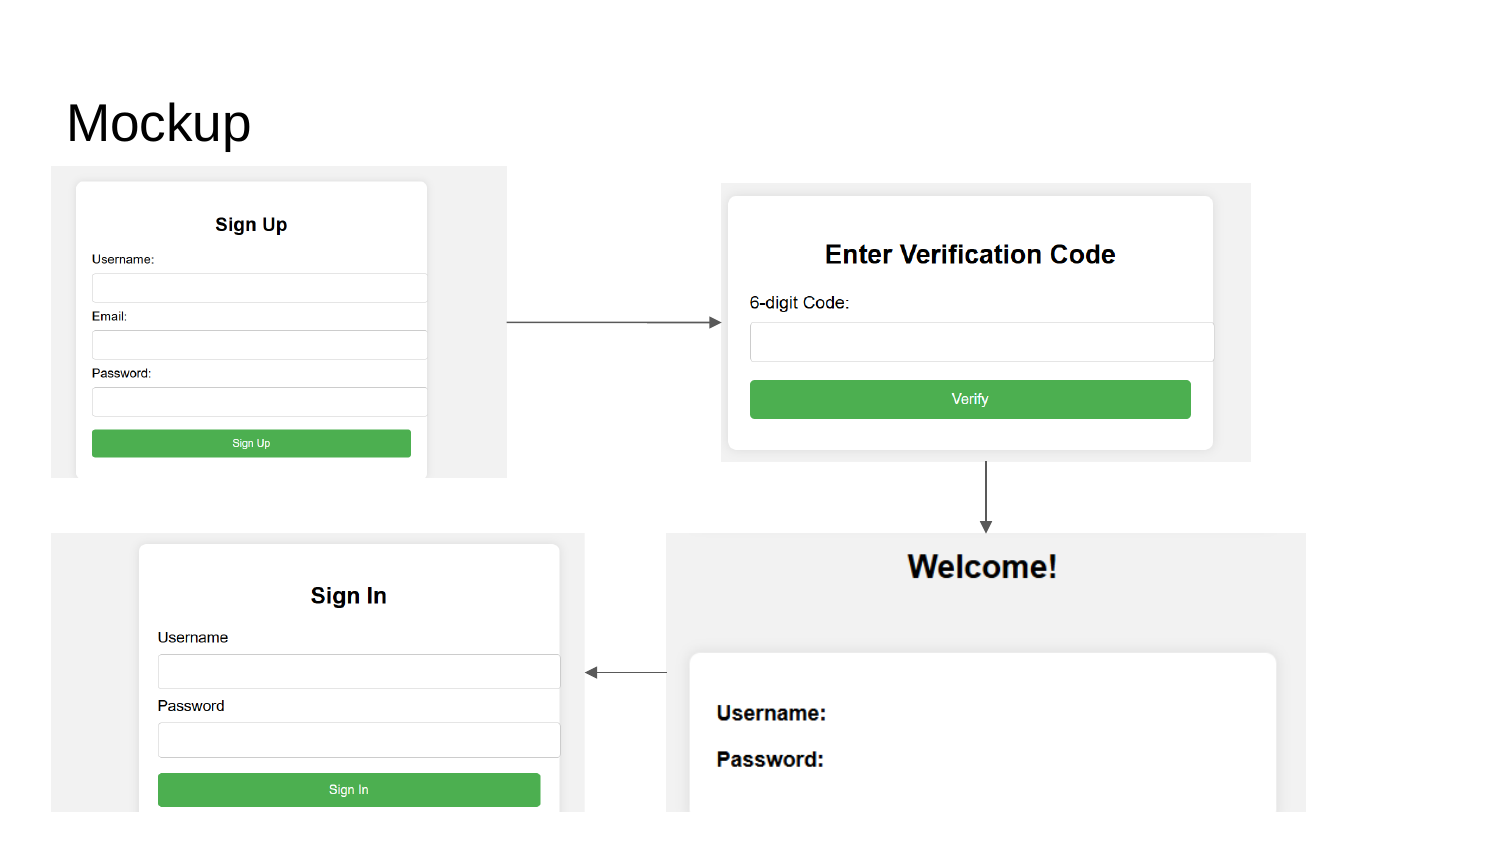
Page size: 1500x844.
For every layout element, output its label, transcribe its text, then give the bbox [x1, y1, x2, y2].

picture [50, 166, 507, 479]
picture [721, 183, 1251, 462]
picture [666, 533, 1306, 812]
title Mockup [51, 72, 1449, 167]
picture [50, 533, 585, 812]
